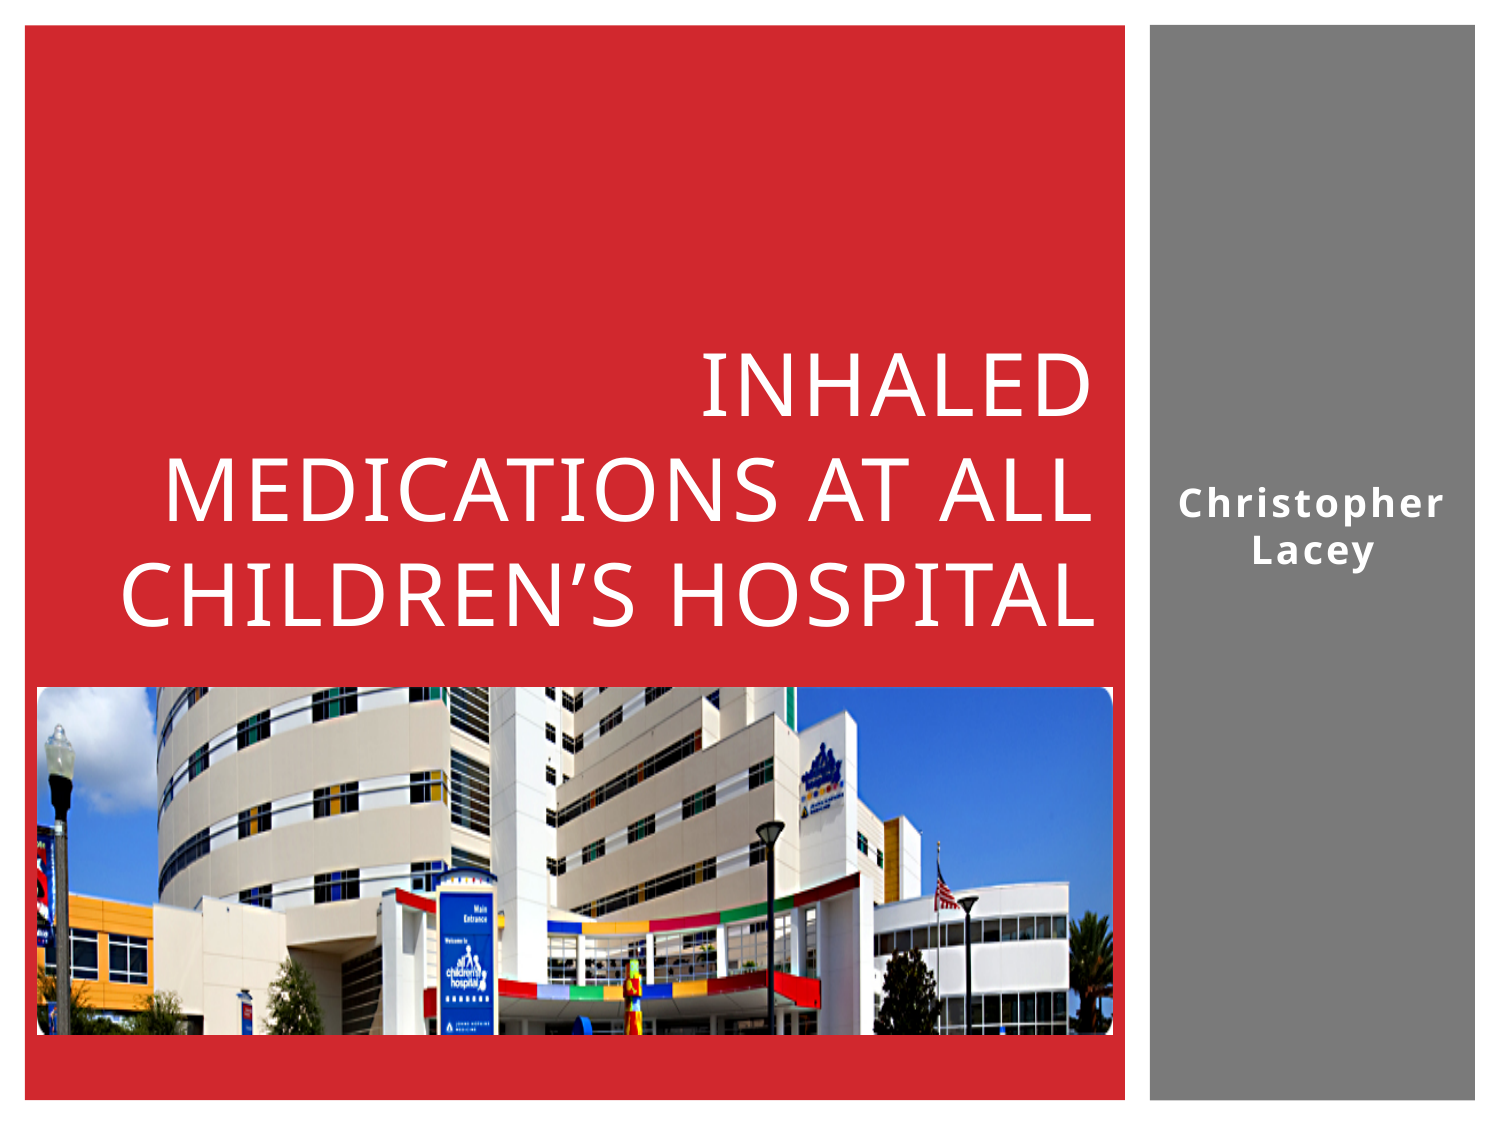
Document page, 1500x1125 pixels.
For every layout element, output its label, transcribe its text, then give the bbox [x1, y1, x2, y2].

picture [37, 687, 1113, 1035]
title Inhaled medications at all children’s hospital [75, 336, 1113, 637]
subtitle Christopher Lacey [1149, 375, 1475, 675]
